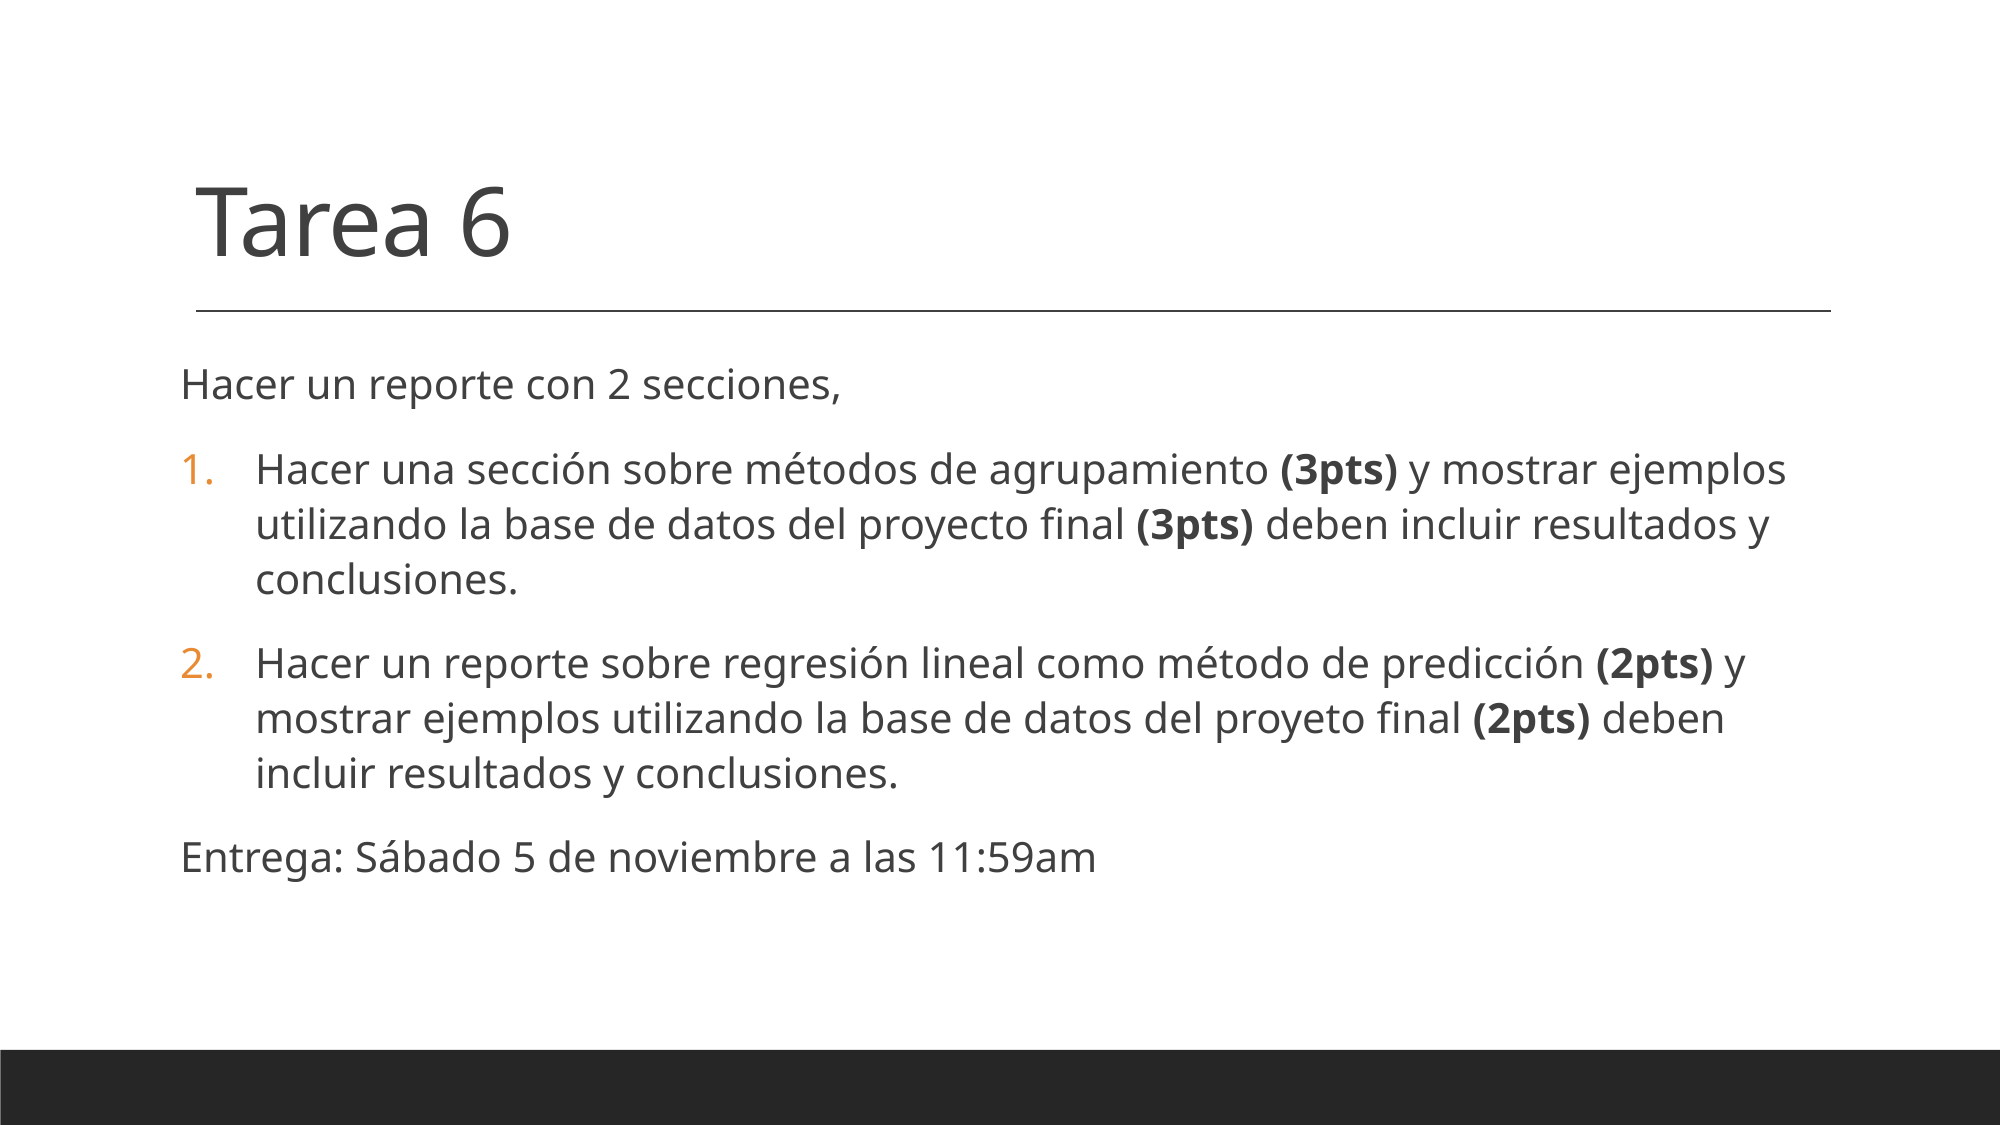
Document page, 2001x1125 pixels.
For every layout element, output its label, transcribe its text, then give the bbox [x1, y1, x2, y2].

list Hacer un reporte con 2 secciones, Hacer una sección sobre métodos de agrupamiento (3pts) y mostrar ejemplos utilizando la base de datos del proyecto final (3pts) deben incluir resultados y conclusiones. Hacer un reporte sobre regresión lineal como método de predicción (2pts) y mostrar ejemplos utilizando la base de datos del proyeto final (2pts) deben incluir resultados y conclusiones. Entrega: Sábado 5 de noviembre a las 11:59am [180, 345, 1830, 968]
title Tarea 6 [180, 47, 1830, 285]
